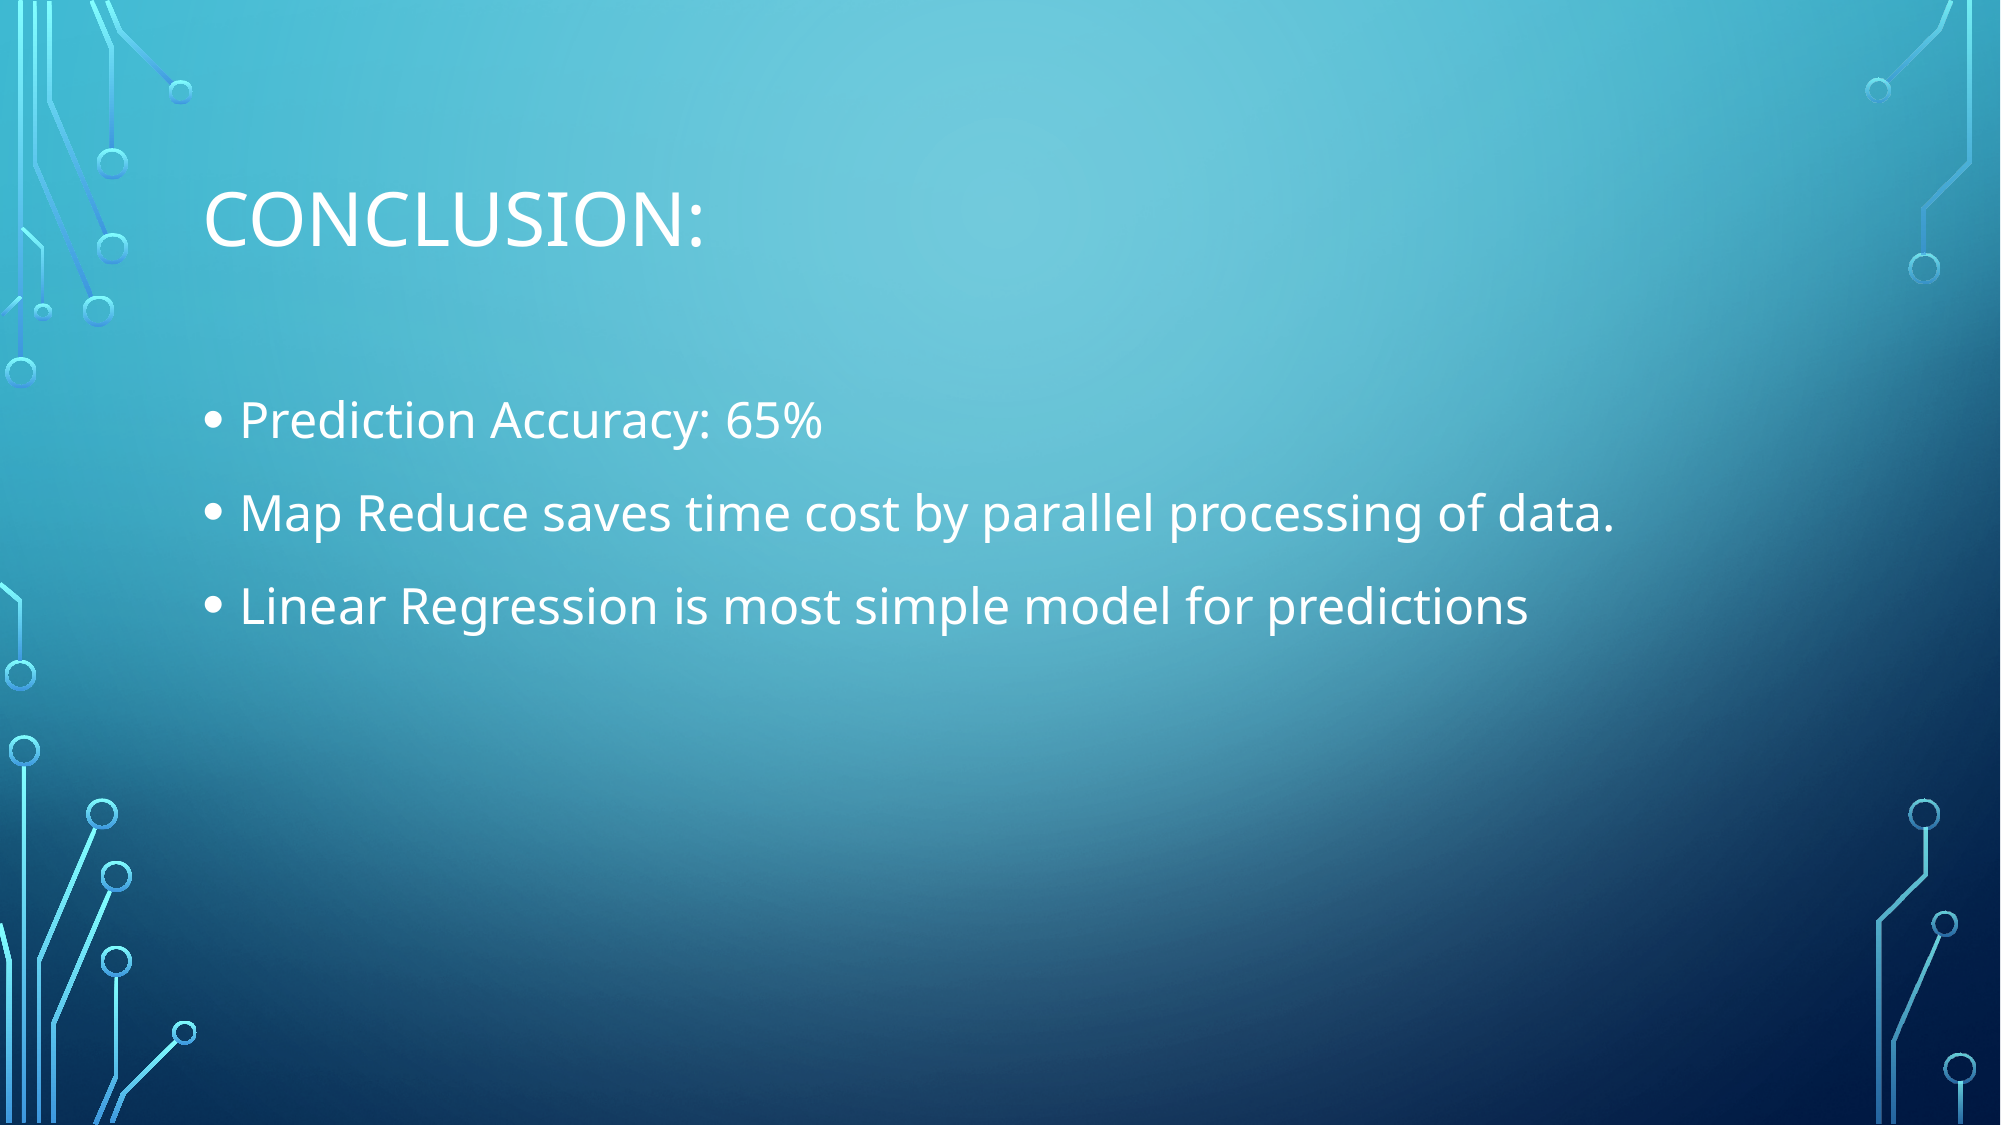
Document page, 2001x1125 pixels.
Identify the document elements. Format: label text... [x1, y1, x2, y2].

title Conclusion: [187, 101, 1813, 344]
list Prediction Accuracy: 65% Map Reduce saves time cost by parallel processing of data. Linear Regression is most simple model for predictions [187, 369, 1813, 950]
